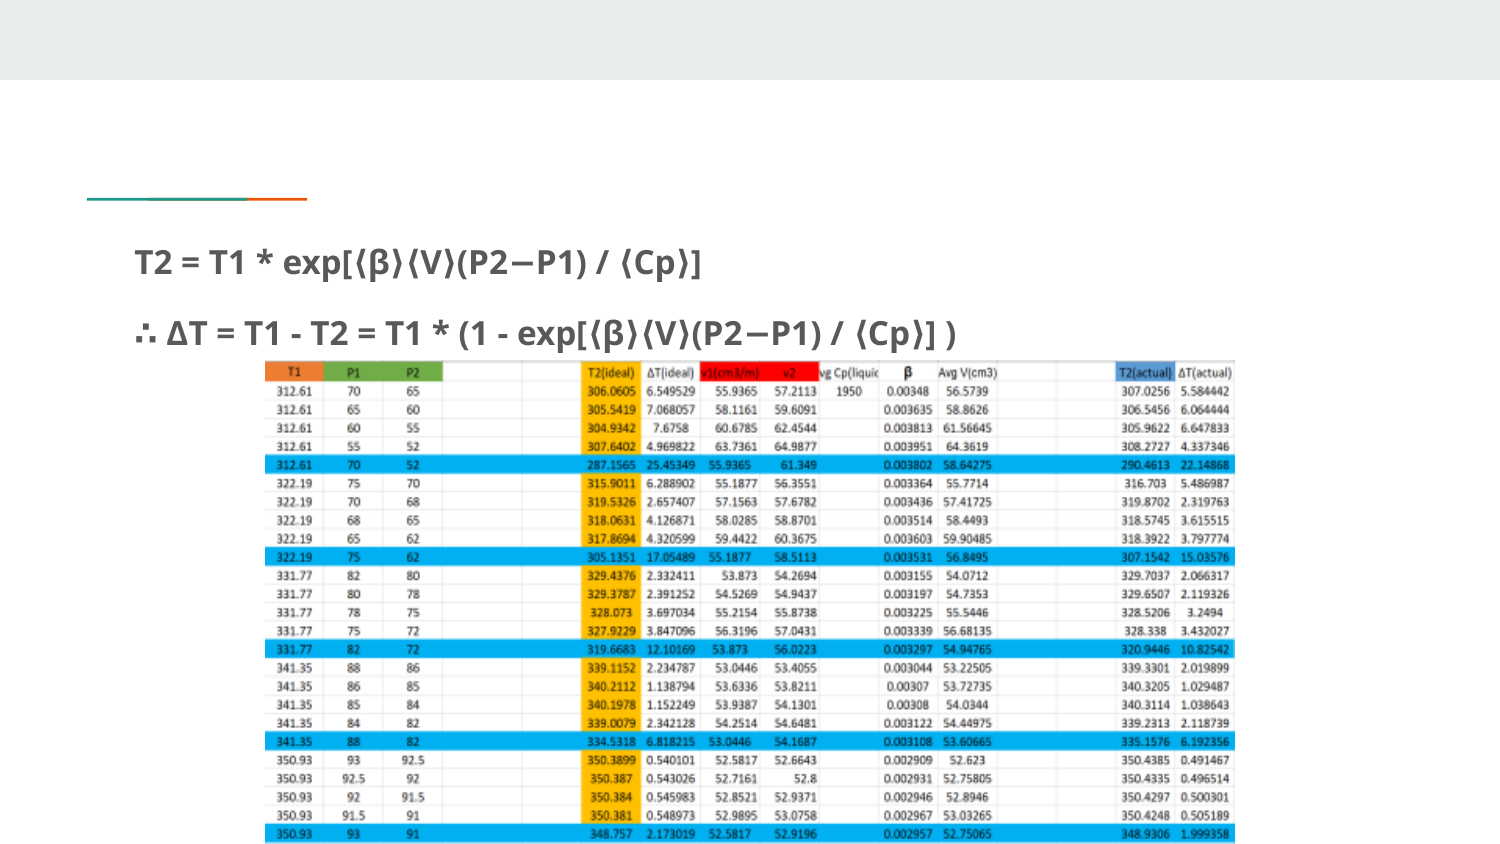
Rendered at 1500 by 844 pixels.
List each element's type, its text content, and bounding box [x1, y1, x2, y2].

picture [265, 750, 1235, 823]
picture [265, 360, 1235, 455]
picture [265, 473, 1235, 547]
picture [265, 566, 1235, 732]
list T2 = T1 * exp[⟨β⟩⟨V⟩(P2−P1) / ⟨Cp⟩] ∴ ΔT = T1 - T2 = T1 * (1 - exp[⟨β⟩⟨V⟩(P2−P1) / ⟨Cp⟩] ) [119, 220, 1381, 591]
